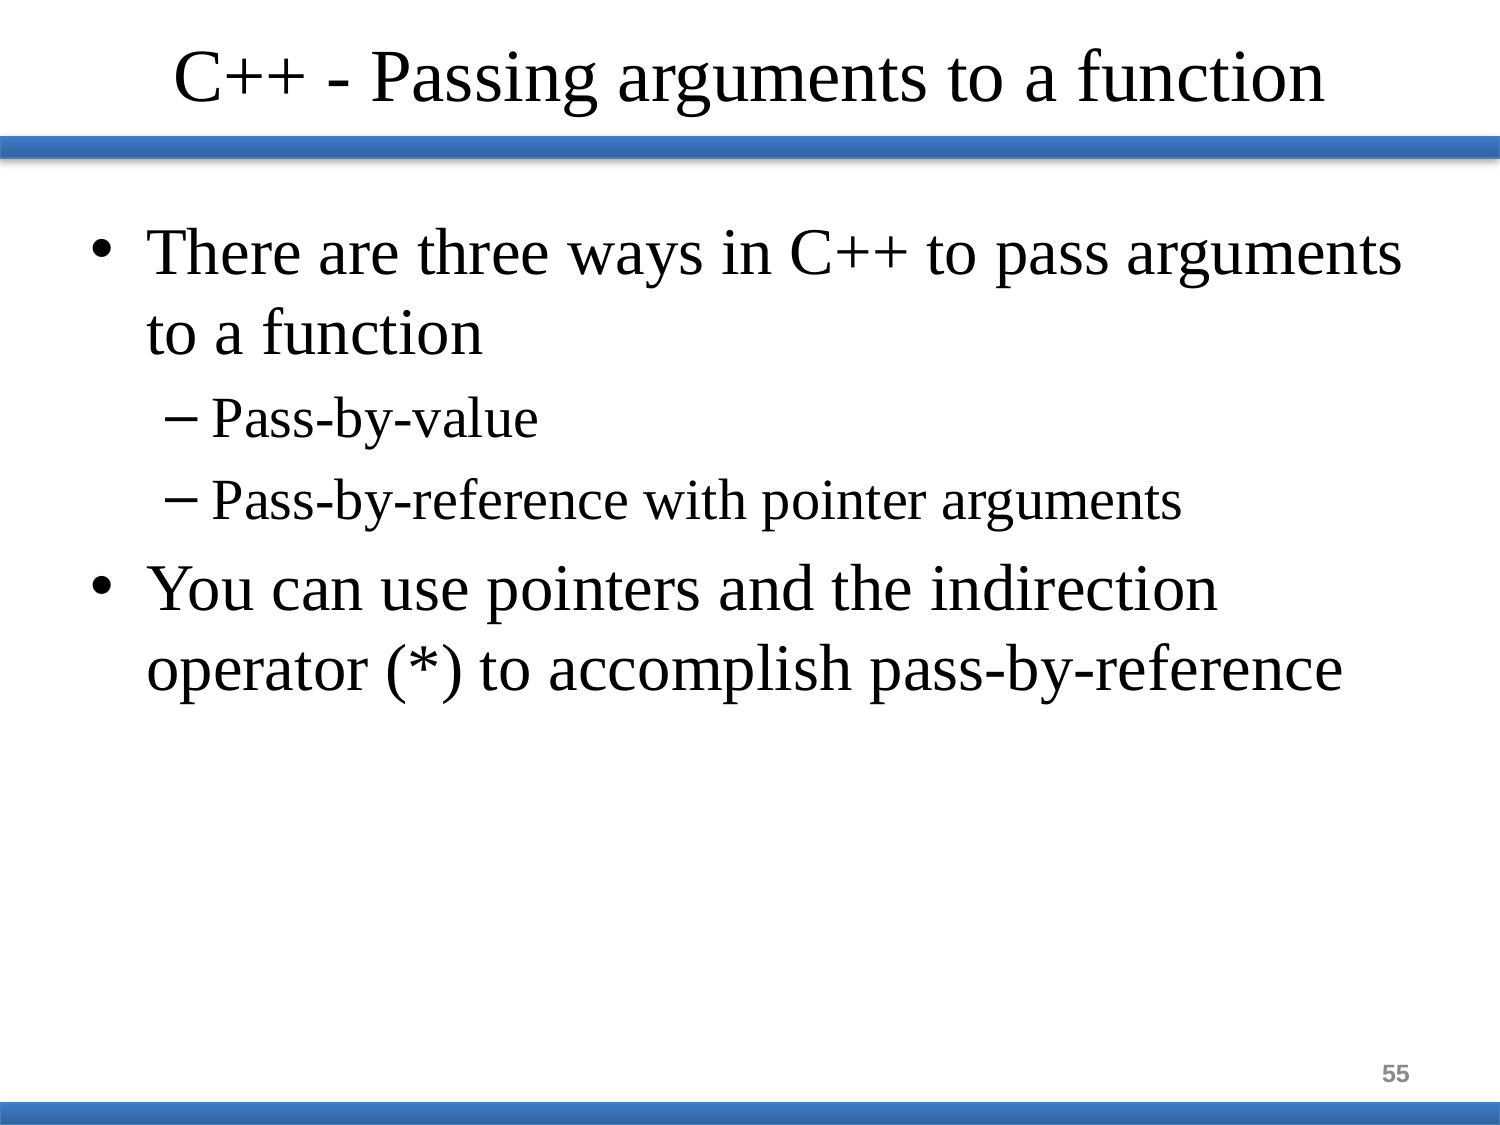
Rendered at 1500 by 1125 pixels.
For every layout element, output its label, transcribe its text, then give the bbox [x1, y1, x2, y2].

slide_number 55 [1074, 1042, 1425, 1101]
title C++ - Passing arguments to a function [75, 9, 1425, 134]
text_box [0, 136, 1500, 159]
text_box [0, 1102, 1500, 1125]
list There are three ways in C++ to pass arguments to a function Pass-by-value Pass-by-reference with pointer arguments You can use pointers and the indirection operator (*) to accomplish pass-by-reference [75, 200, 1425, 1005]
